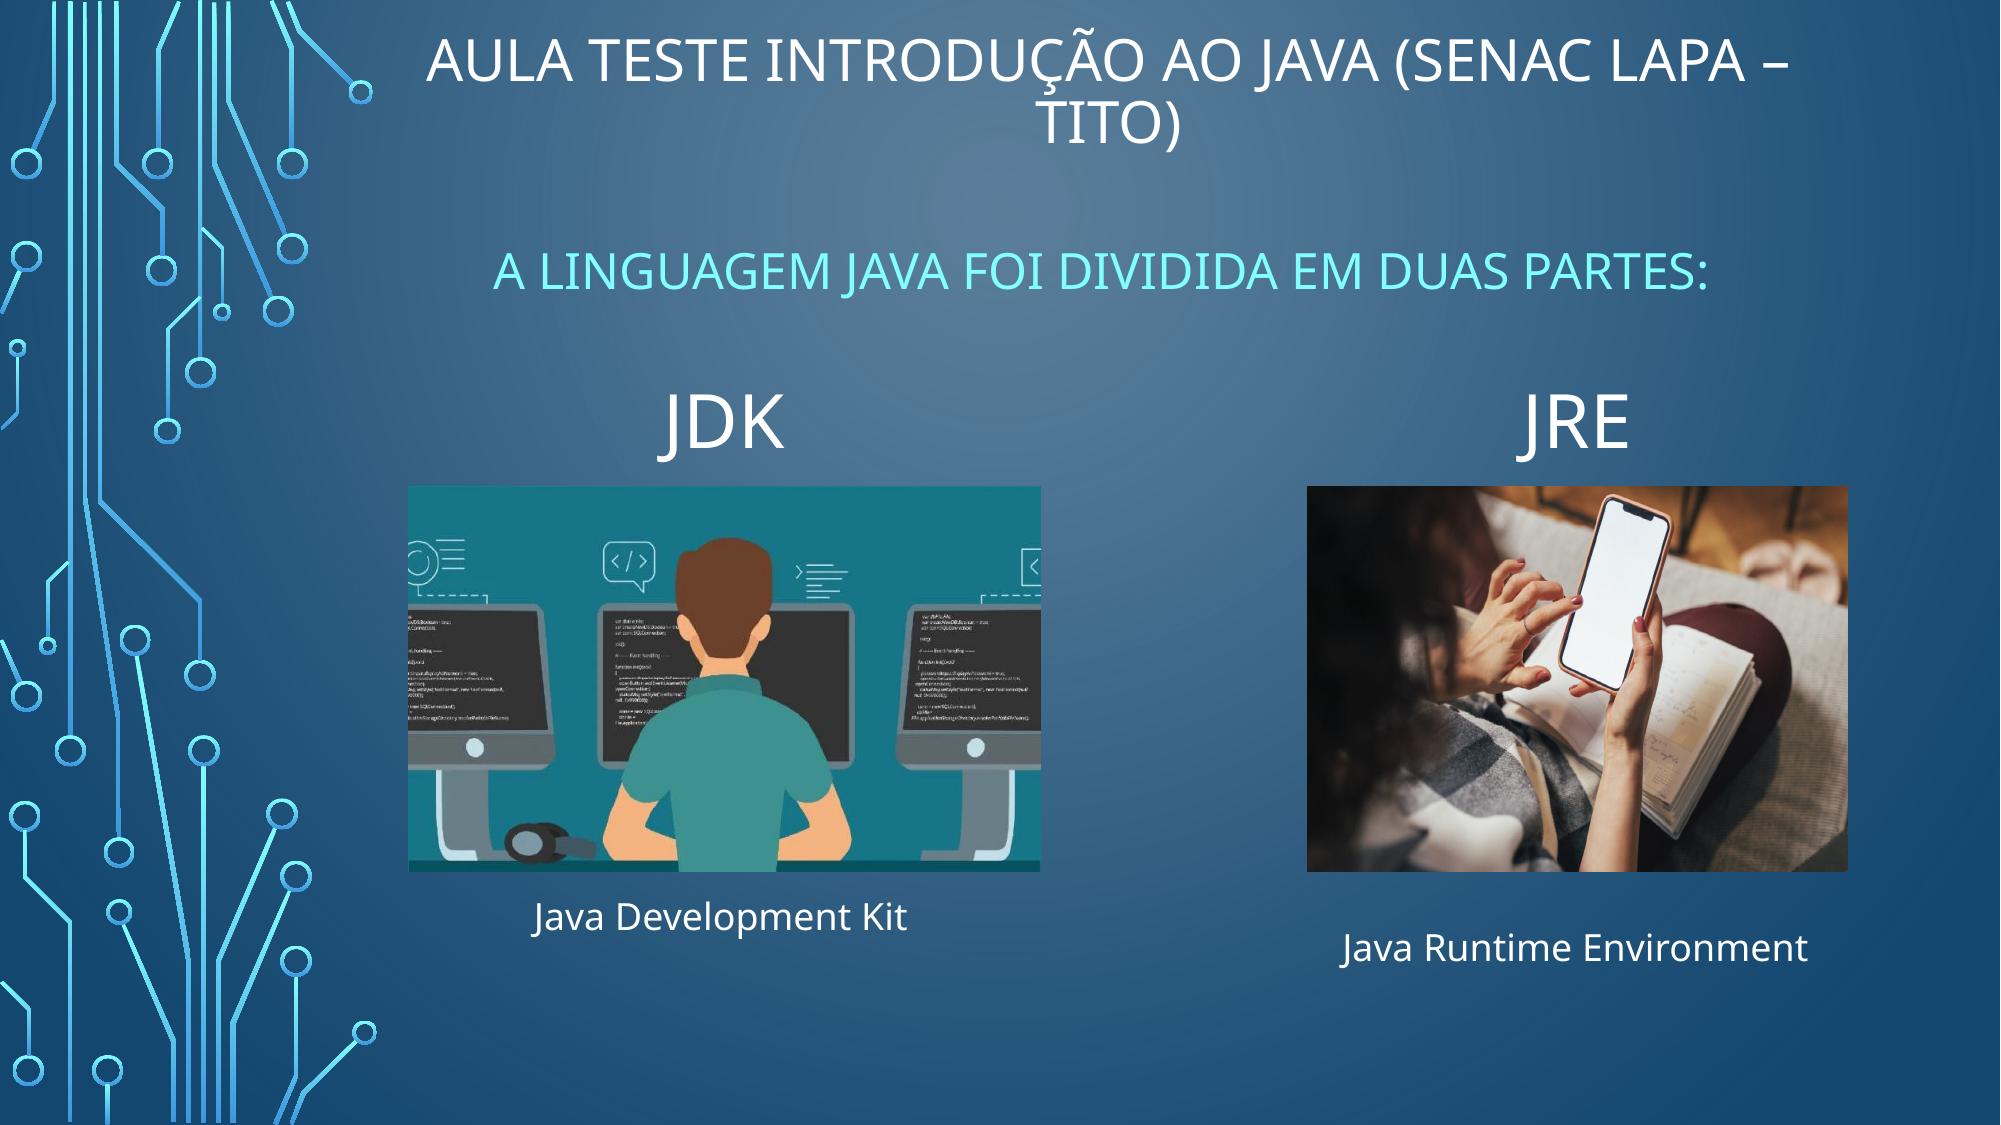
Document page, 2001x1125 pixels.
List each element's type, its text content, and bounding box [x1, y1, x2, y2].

picture [1307, 486, 1848, 872]
text_box Java Runtime Environment [1327, 916, 1824, 976]
text_box JRE [1508, 365, 1647, 471]
text_box JDK [648, 365, 801, 471]
subtitle A linguagem Java foi dividida em duas partes: [267, 219, 1950, 342]
picture [408, 486, 1041, 872]
title Aula Teste Introdução ao JAVA (SENAC Lapa – Tito) [358, 0, 1859, 164]
text_box Java Development Kit [519, 885, 923, 946]
